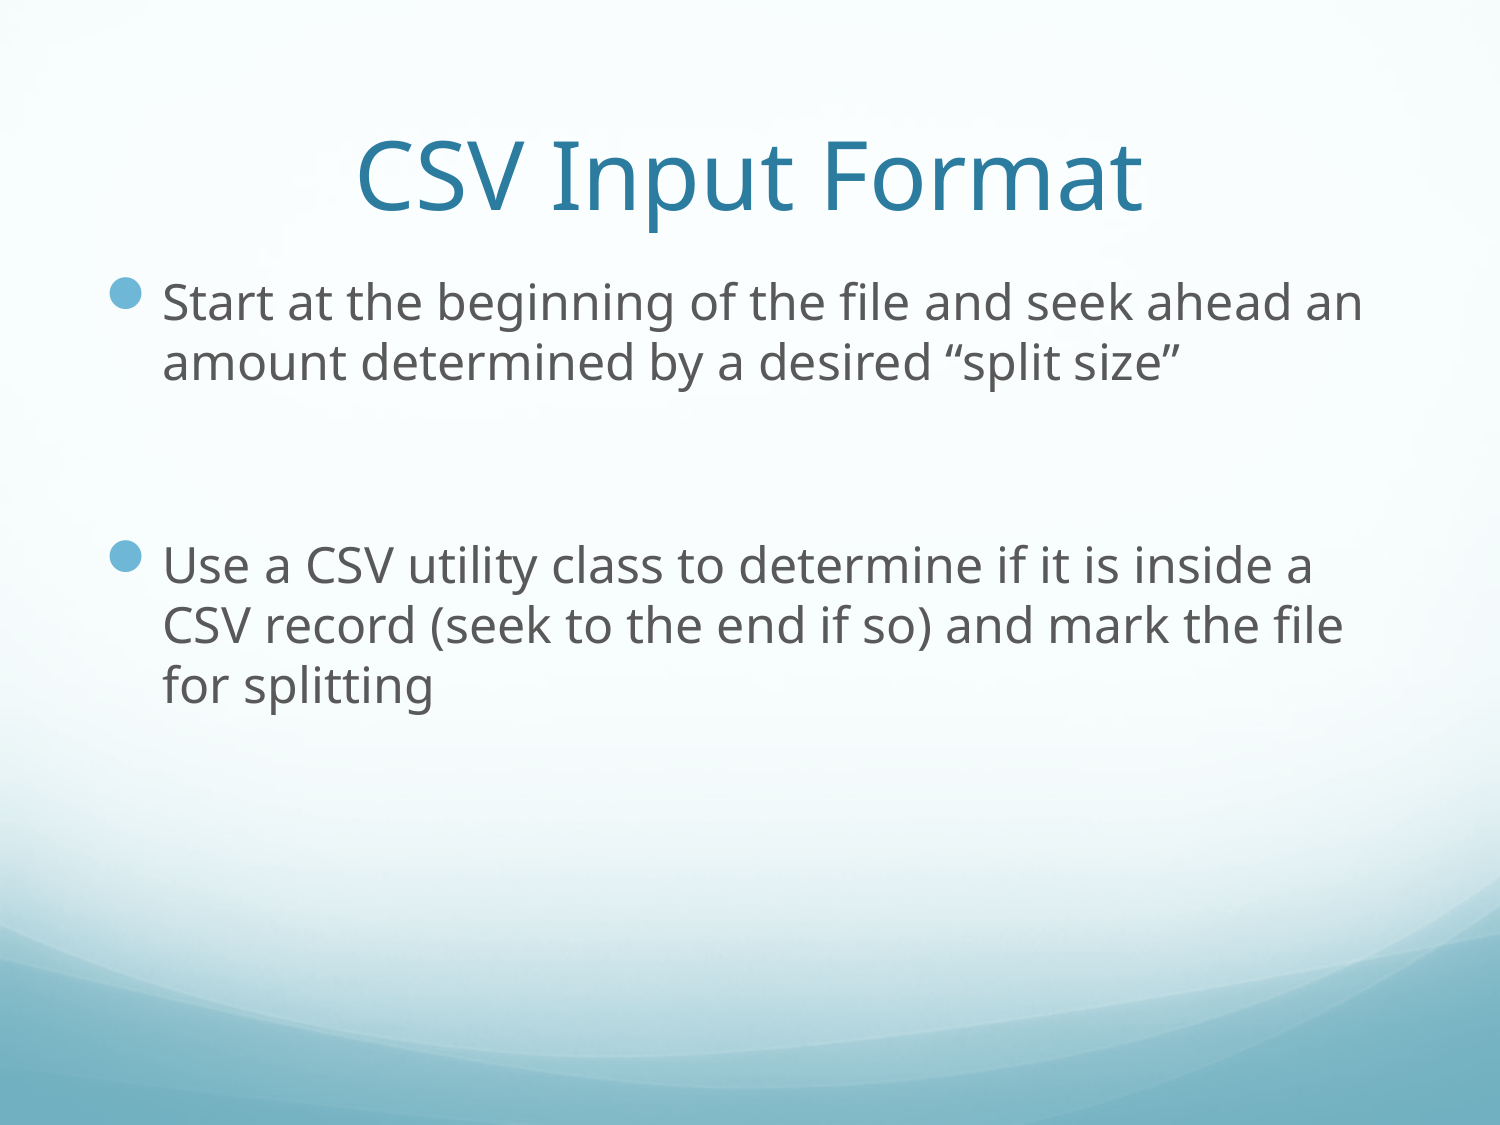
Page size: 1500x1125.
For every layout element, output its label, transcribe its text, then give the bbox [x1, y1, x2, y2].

list Start at the beginning of the file and seek ahead an amount determined by a desired “split size” Use a CSV utility class to determine if it is inside a CSV record (seek to the end if so) and mark the file for splitting [90, 262, 1410, 975]
title CSV Input Format [90, 17, 1410, 237]
